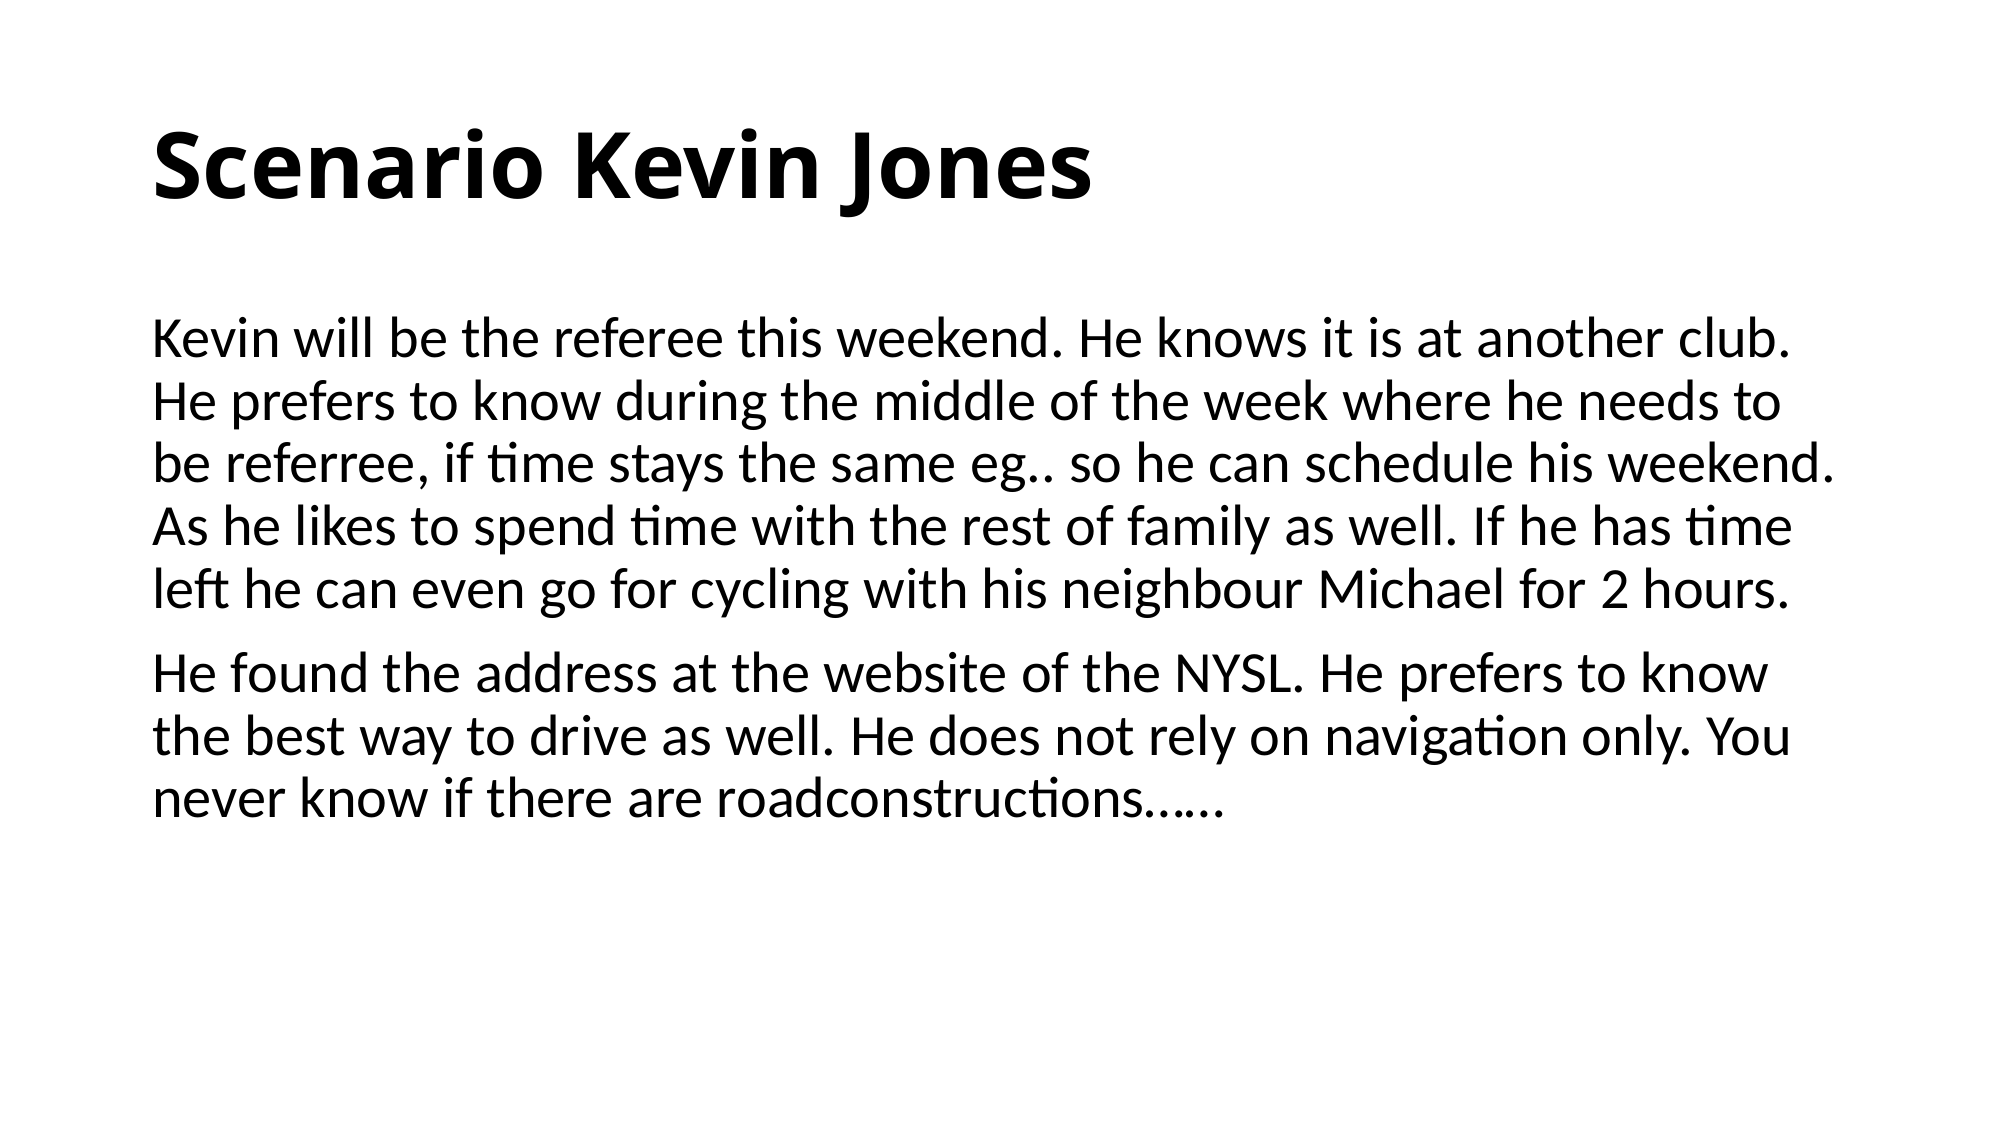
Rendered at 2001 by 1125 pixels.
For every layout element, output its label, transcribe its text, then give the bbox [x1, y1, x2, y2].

list Kevin will be the referee this weekend. He knows it is at another club. He prefers to know during the middle of the week where he needs to be referree, if time stays the same eg.. so he can schedule his weekend. As he likes to spend time with the rest of family as well. If he has time left he can even go for cycling with his neighbour Michael for 2 hours. He found the address at the website of the NYSL. He prefers to know the best way to drive as well. He does not rely on navigation only. You never know if there are roadconstructions…… [137, 299, 1863, 1014]
title Scenario Kevin Jones [137, 59, 1863, 278]
